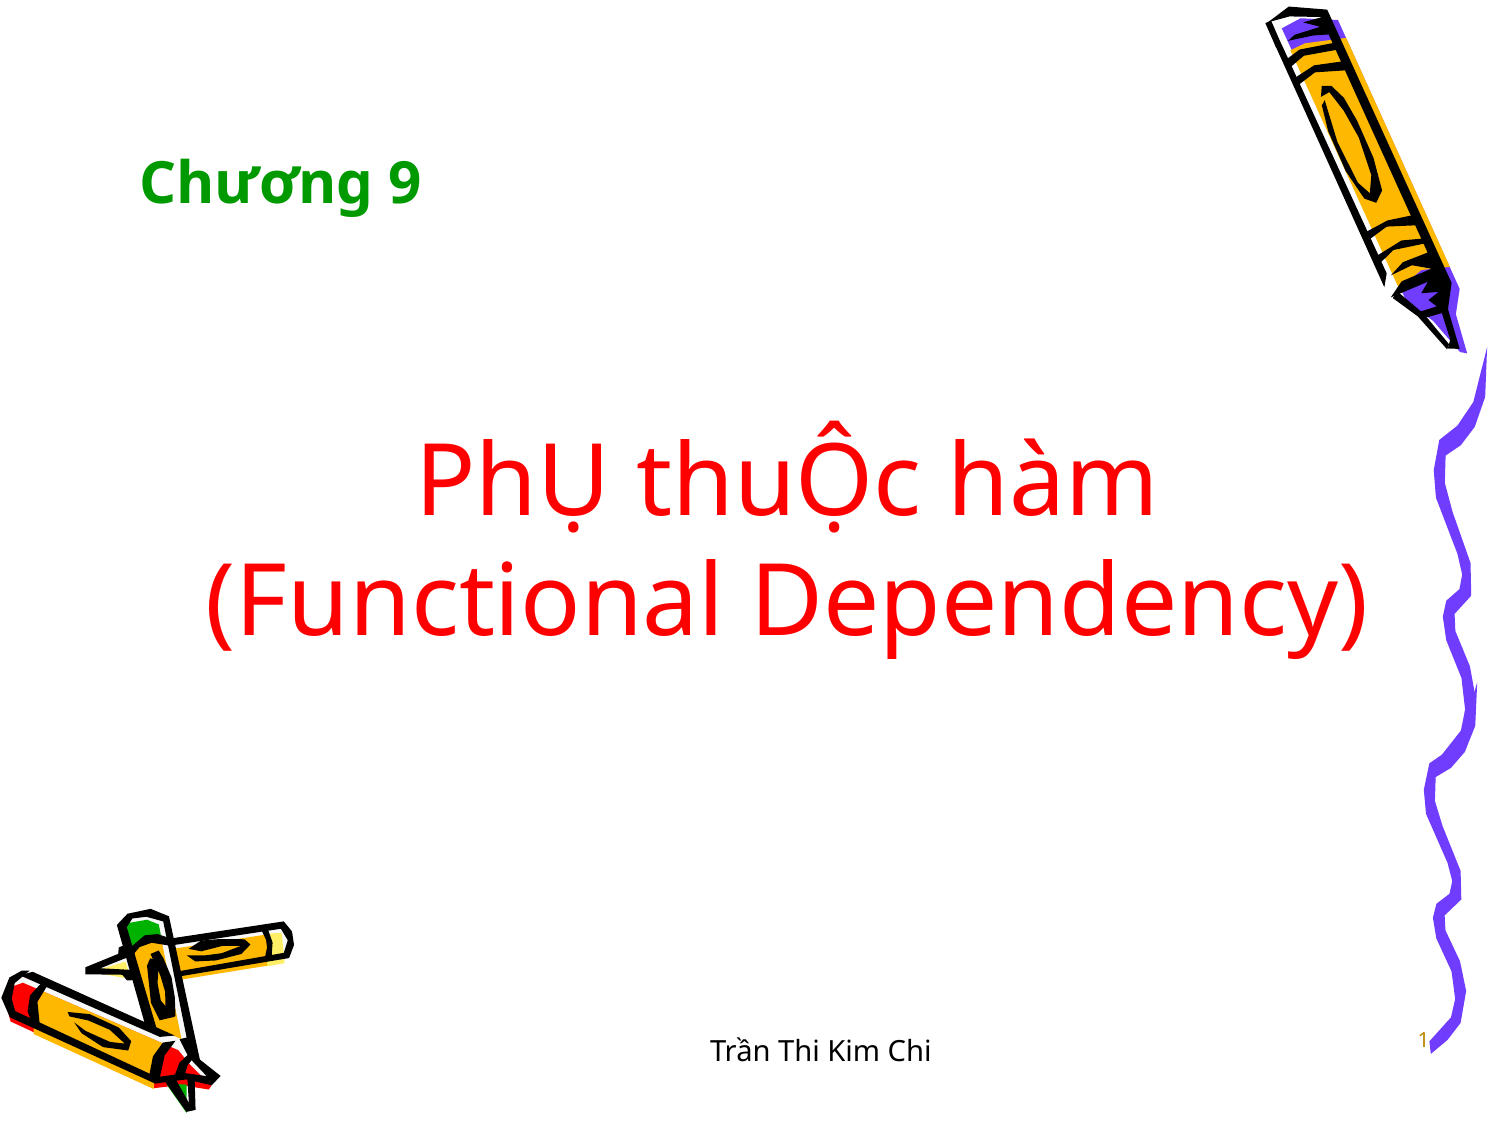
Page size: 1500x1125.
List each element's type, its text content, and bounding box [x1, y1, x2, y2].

footer Trần Thi Kim Chi [583, 1025, 1059, 1100]
text_box Chương 9 [125, 137, 603, 223]
slide_number 1 [1369, 1002, 1445, 1063]
title PhỤ thuỘc hàm (Functional Dependency) [125, 362, 1450, 663]
